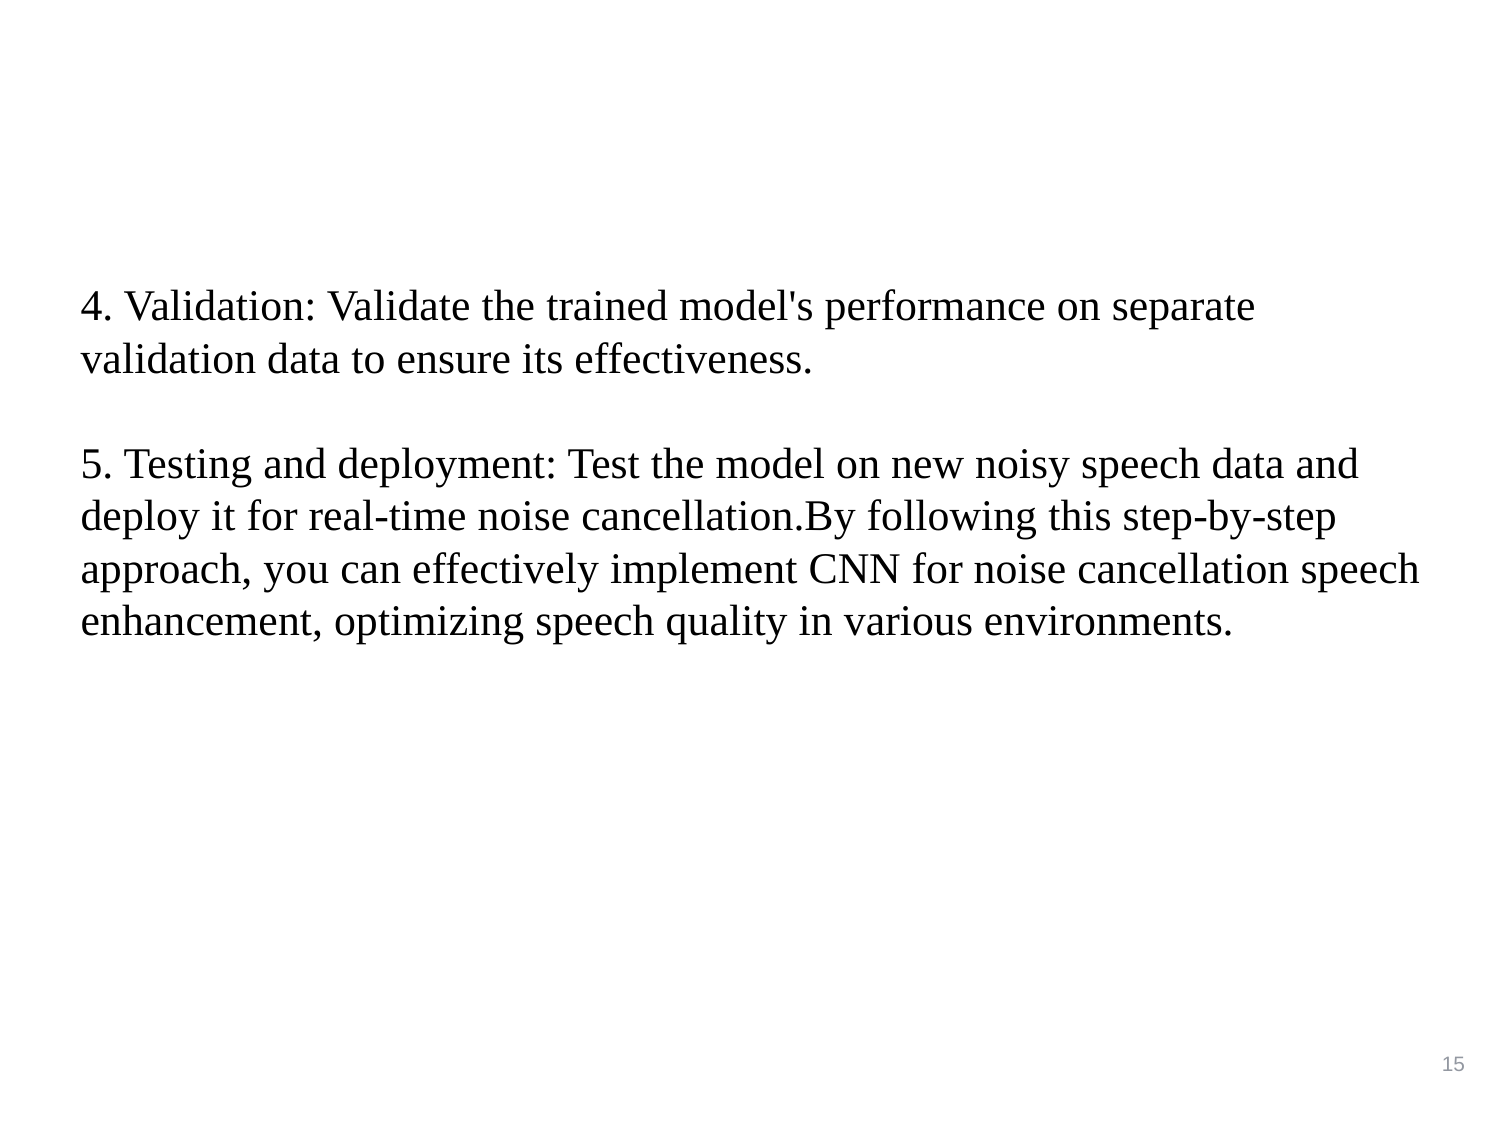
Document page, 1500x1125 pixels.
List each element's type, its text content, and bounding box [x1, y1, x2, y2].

list 4. Validation: Validate the trained model's performance on separate validation data to ensure its effectiveness. 5. Testing and deployment: Test the model on new noisy speech data and deploy it for real-time noise cancellation.By following this step-by-step approach, you can effectively implement CNN for noise cancellation speech enhancement, optimizing speech quality in various environments. [51, 262, 1449, 1010]
slide_number 15 [1389, 1019, 1480, 1106]
